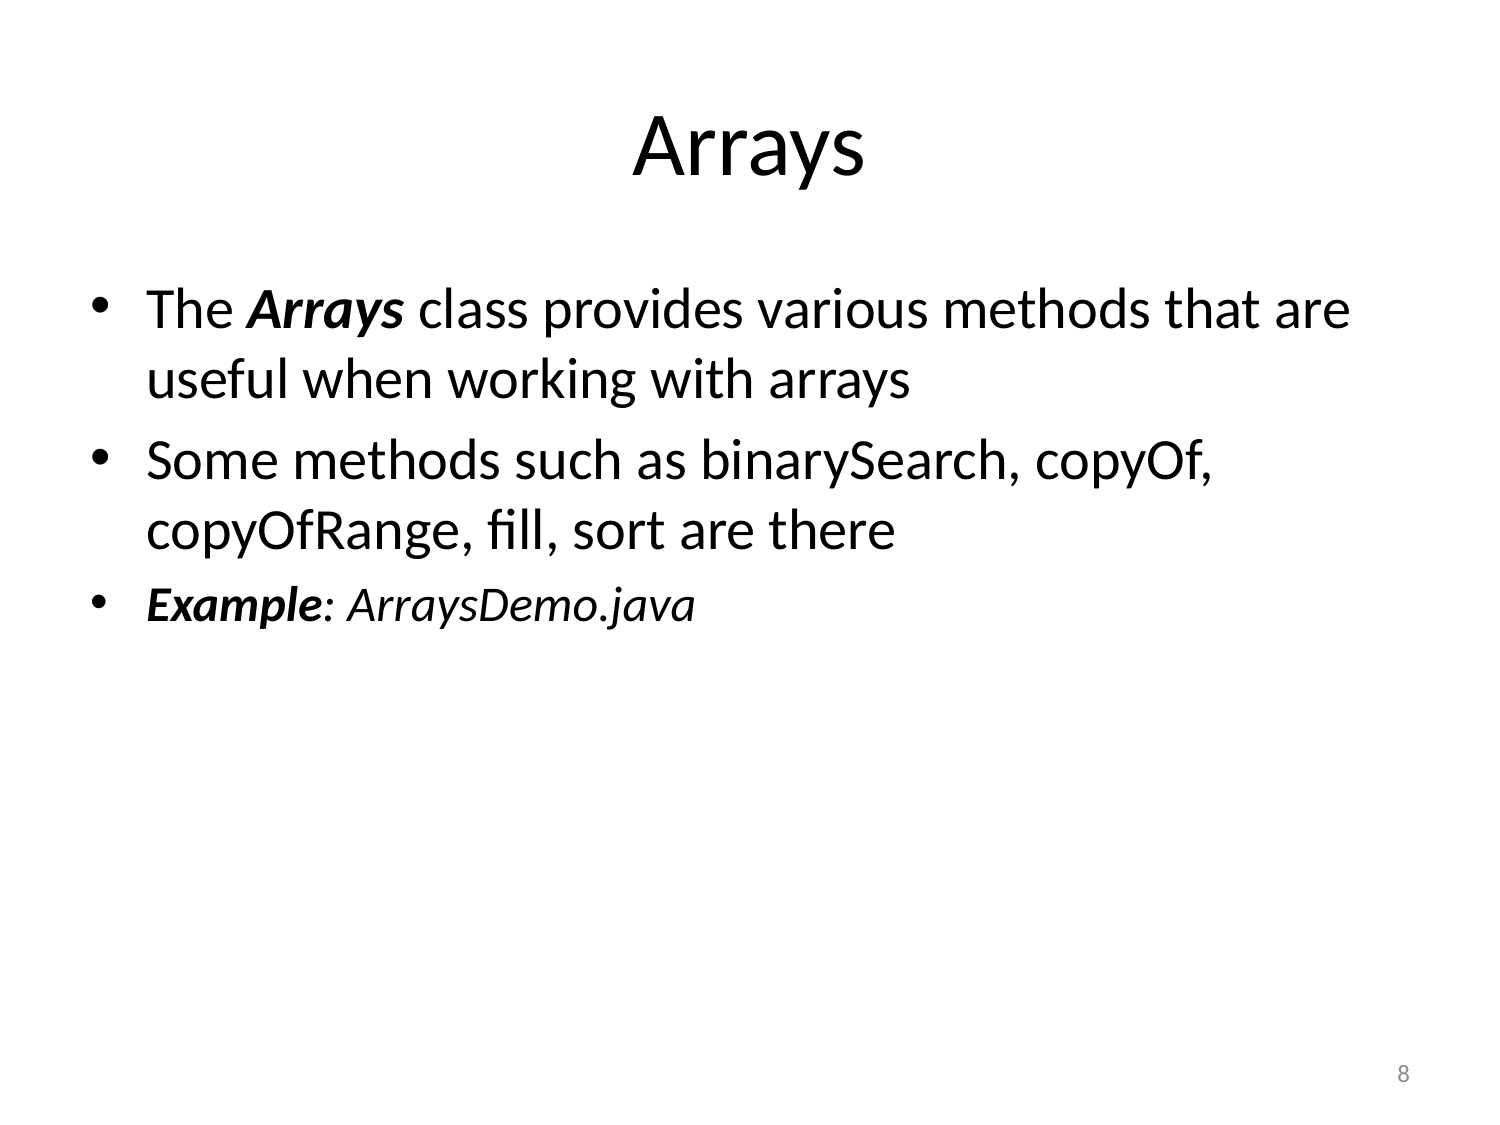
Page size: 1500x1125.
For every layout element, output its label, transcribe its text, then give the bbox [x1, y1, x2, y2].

slide_number 8 [1074, 1042, 1425, 1103]
list The Arrays class provides various methods that are useful when working with arrays Some methods such as binarySearch, copyOf, copyOfRange, fill, sort are there Example: ArraysDemo.java [75, 262, 1425, 1005]
title Arrays [75, 45, 1425, 233]
